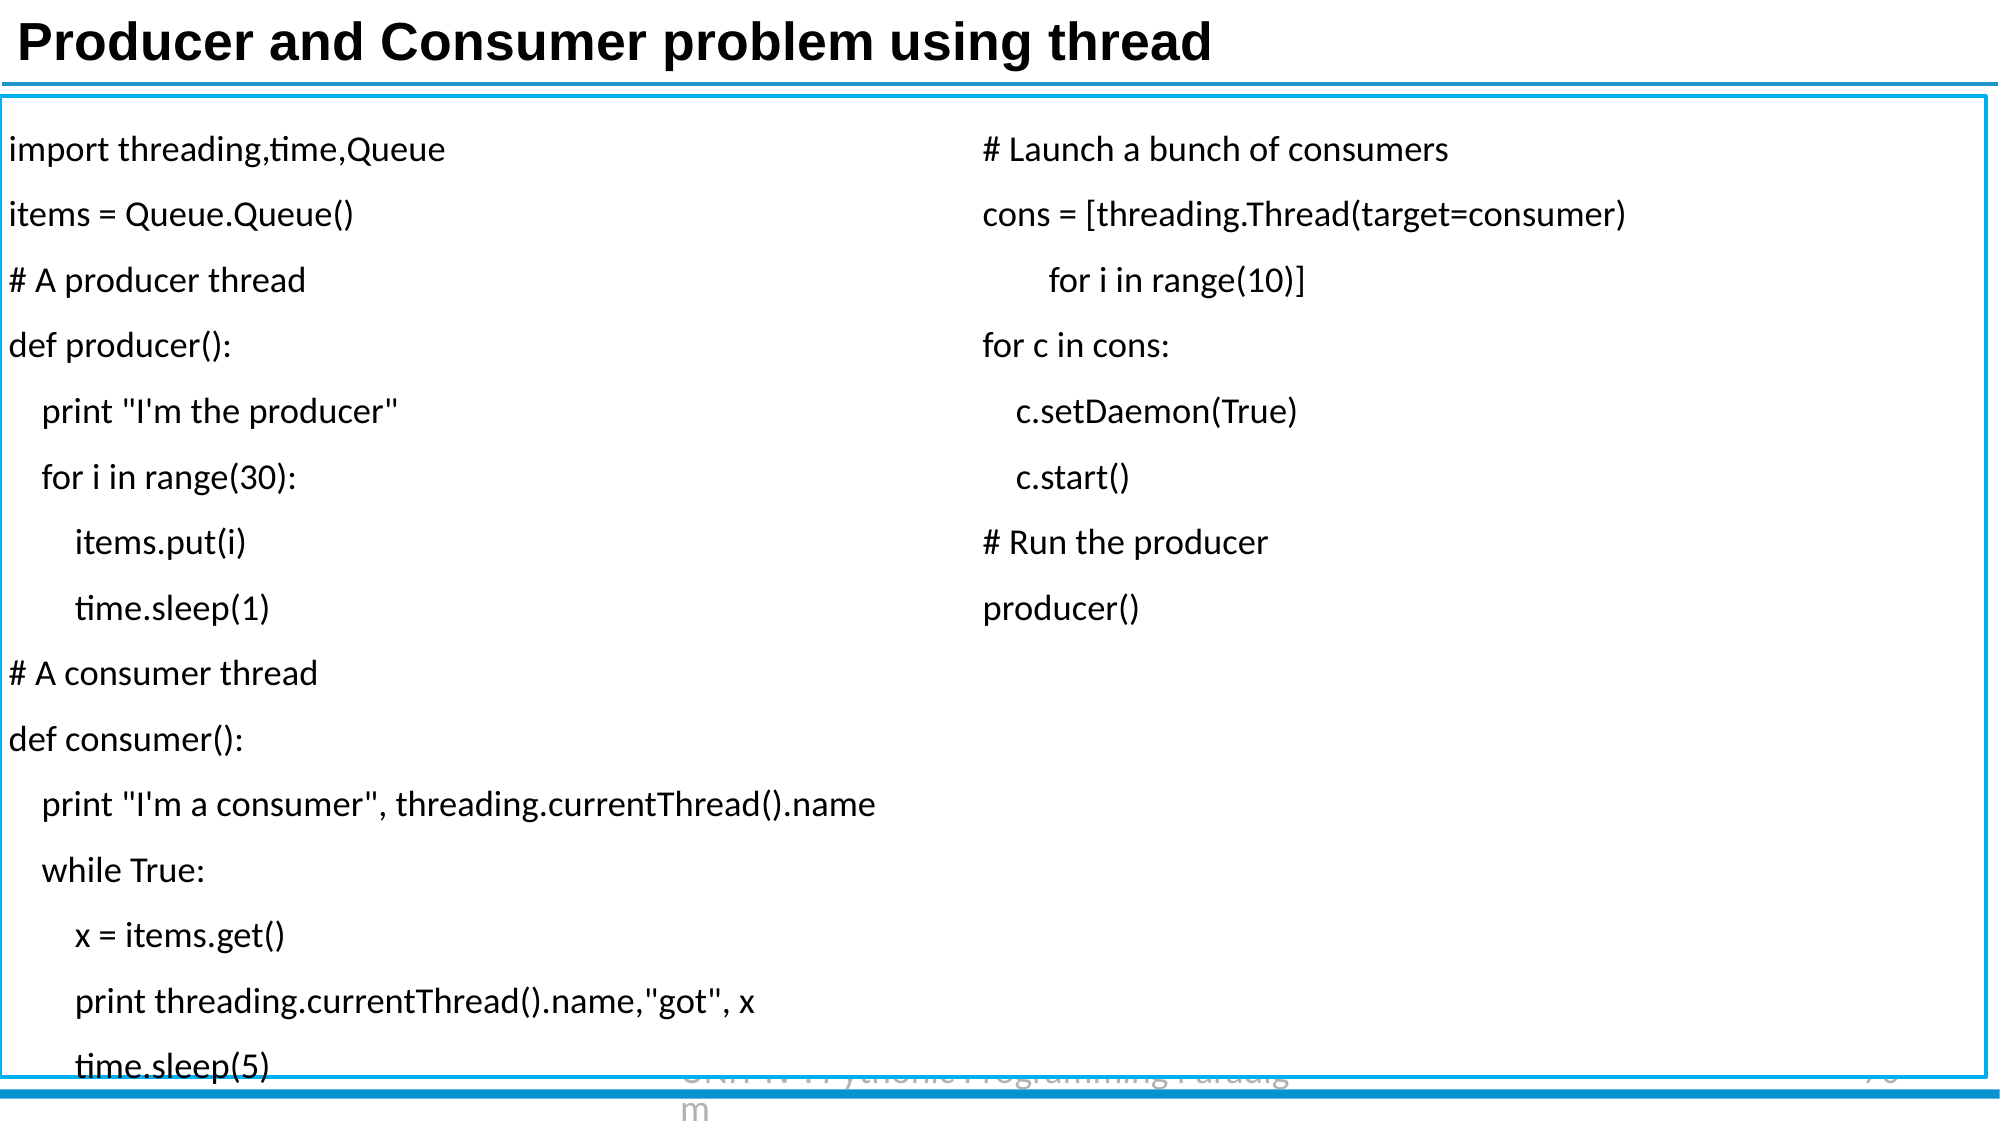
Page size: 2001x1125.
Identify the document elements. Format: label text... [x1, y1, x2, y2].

text_box Producer and Consumer problem using thread [14, 7, 1293, 72]
text_box [1990, 1089, 2000, 1099]
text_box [0, 95, 1986, 1098]
